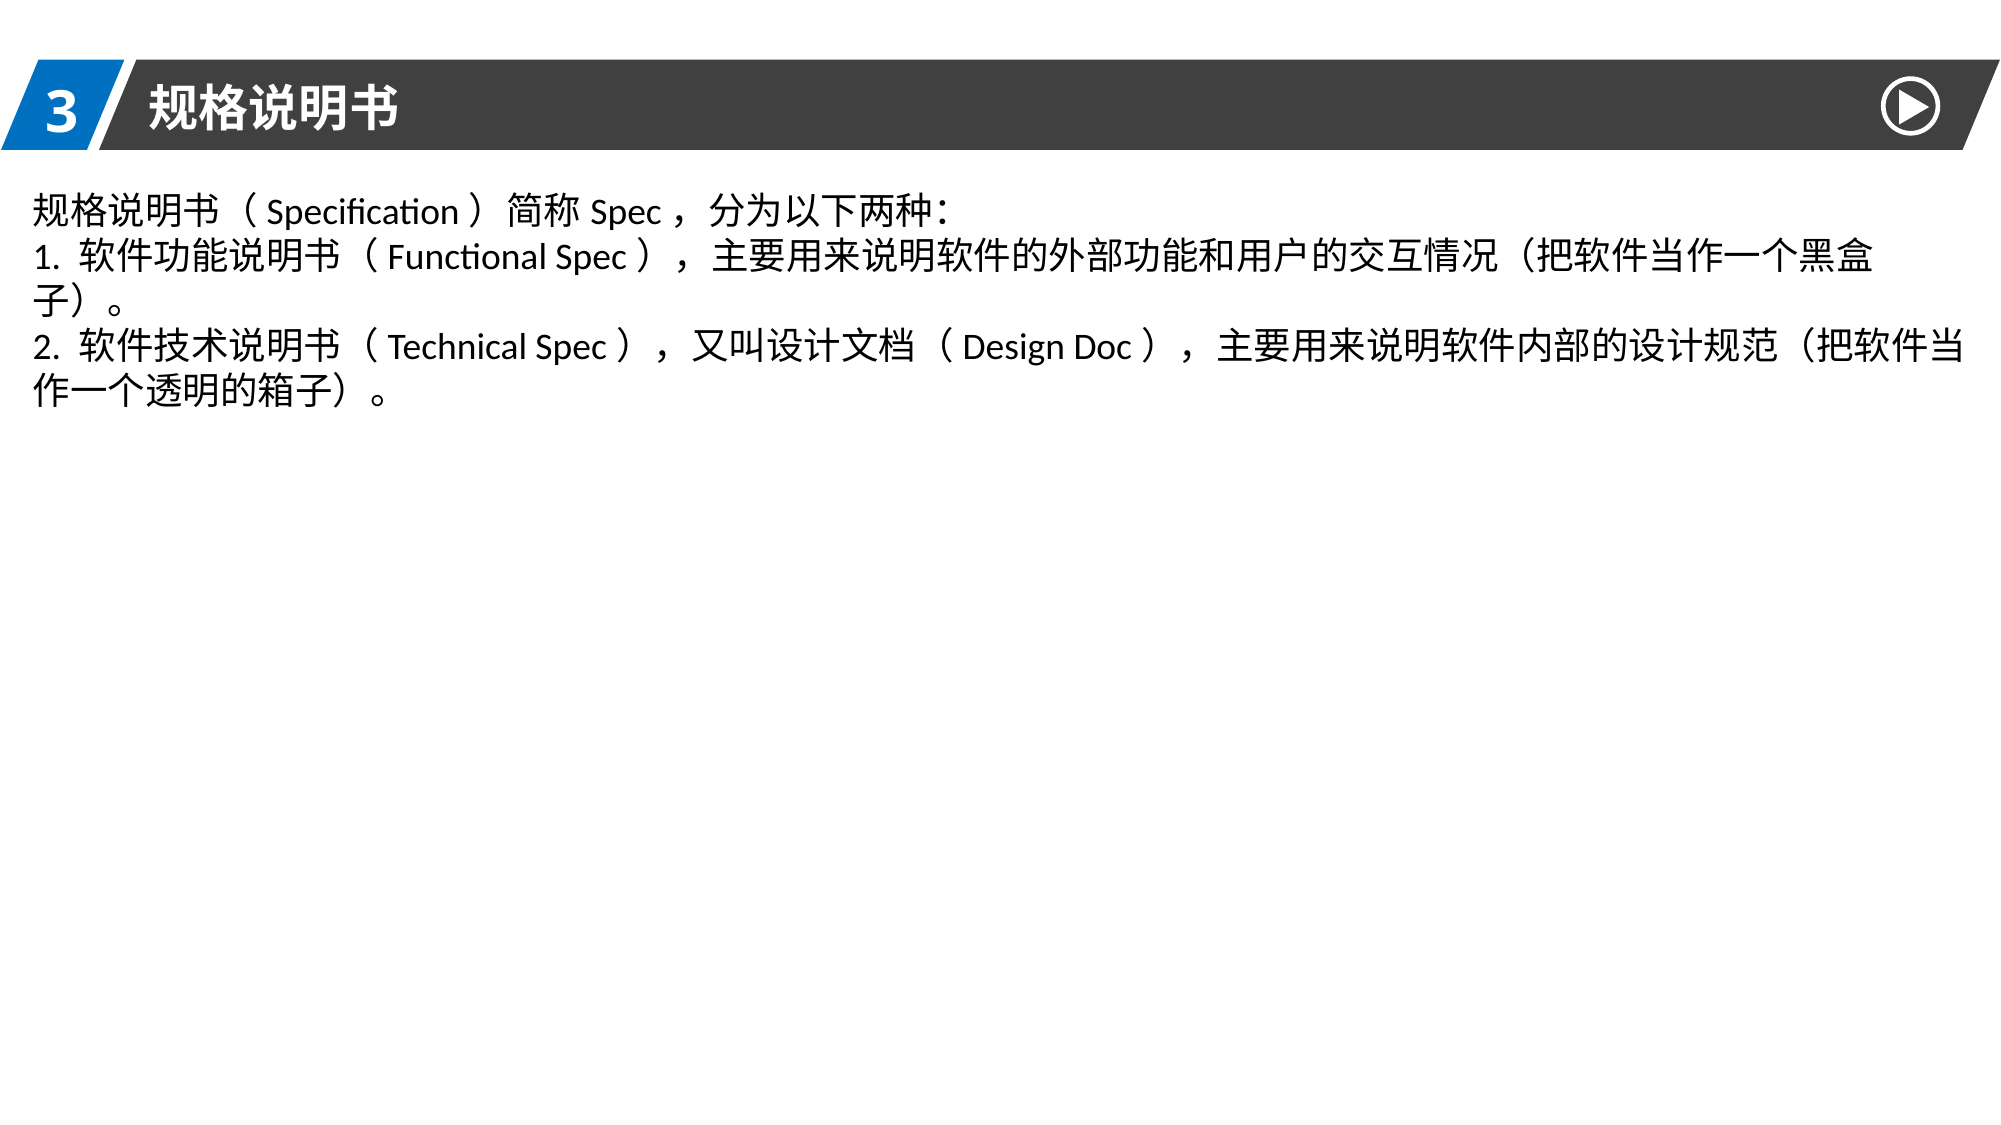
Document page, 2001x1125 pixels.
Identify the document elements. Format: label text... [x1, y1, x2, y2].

text_box [133, 59, 2000, 150]
text_box [1, 80, 30, 150]
text_box 规格说明书 [134, 69, 546, 145]
text_box 规格说明书（Specification）简称Spec，分为以下两种： 1. 软件功能说明书（Functional Spec），主要用来说明软件的外部功能和用户的交互情况（把软件当作一个黑盒子）。 2. 软件技术说明书（Technical Spec），又叫设计文档（Design Doc），主要用来说明软件内部的设计规范（把软件当作一个透明的箱子）。 [18, 179, 1984, 420]
text_box [35, 59, 125, 66]
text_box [1883, 78, 1939, 134]
text_box 3 [30, 66, 135, 152]
